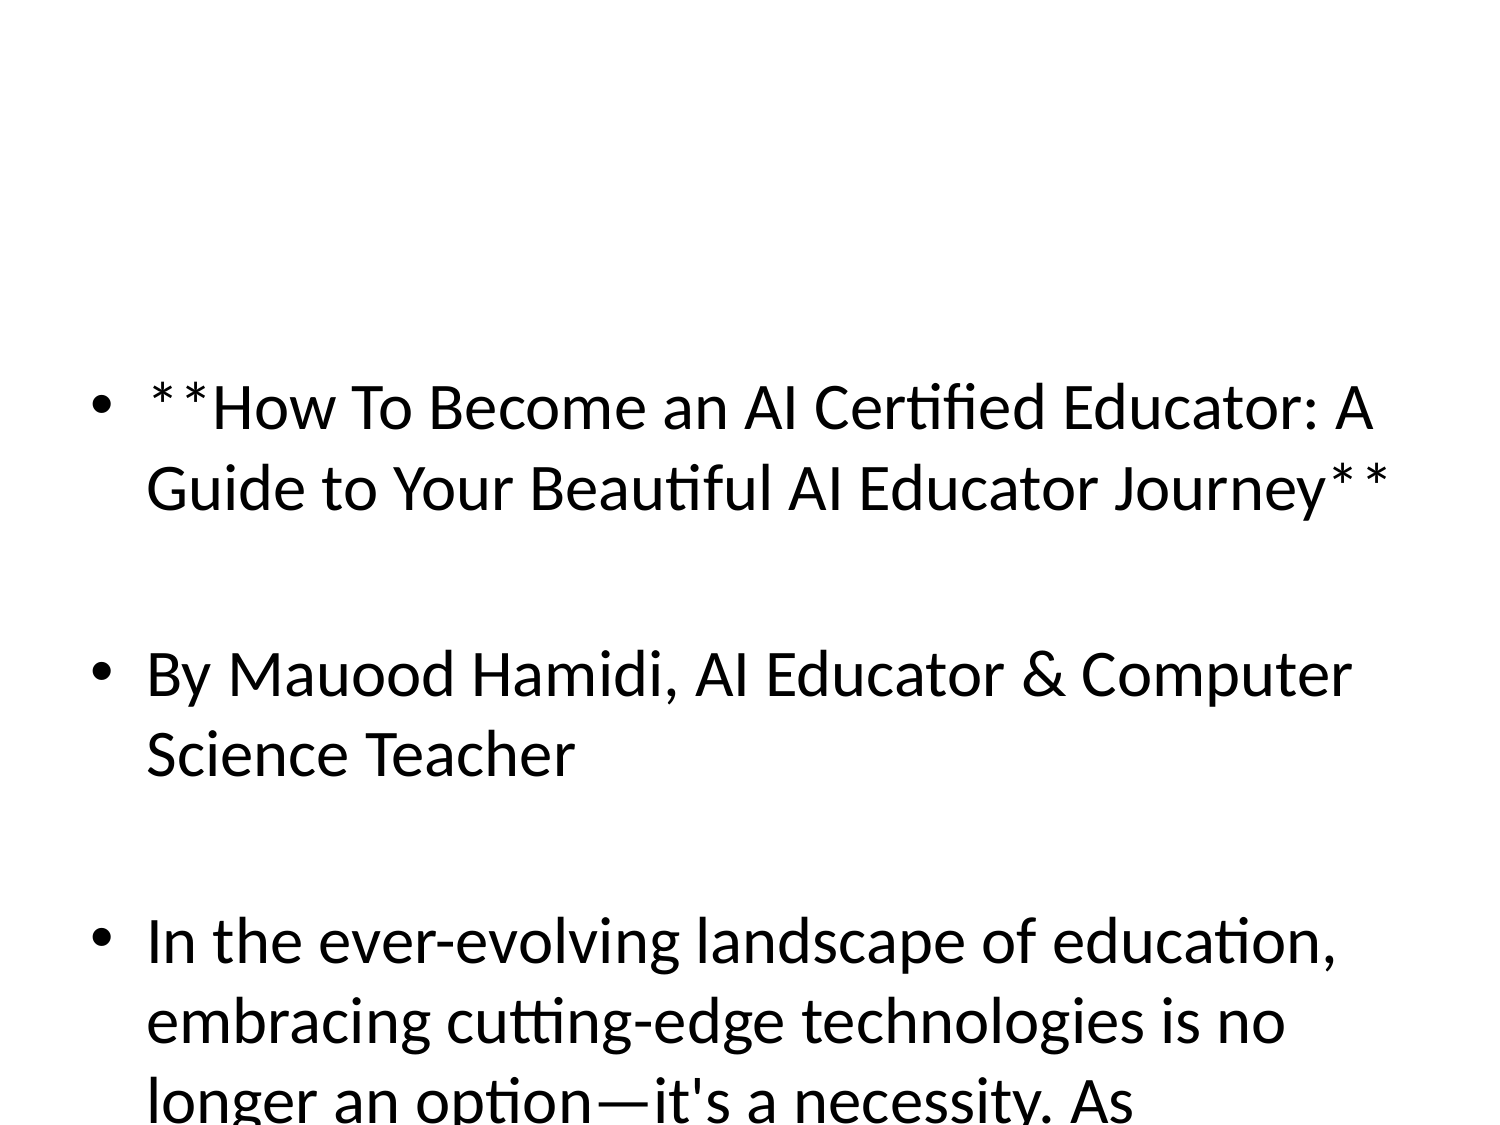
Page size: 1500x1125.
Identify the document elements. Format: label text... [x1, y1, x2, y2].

list **How To Become an AI Certified Educator: A Guide to Your Beautiful AI Educator Journey** By Mauood Hamidi, AI Educator & Computer Science Teacher In the ever-evolving landscape of education, embracing cutting-edge technologies is no longer an option—it's a necessity. As educators, our role is not just to impart knowledge but also to empower our students with skills that will shape their future. And in this era of rapid technological advancements, one of the most powerful tools at our disposal is Artificial Intelligence (AI). I'm excited to share my journey towards becoming an AI Certified Educator and the transformative insights I've gained through the course "An Essential Guide to AI for Educators" on the aiforeducation.io platform. This course, led by the brilliant Amanda Bickerstaff, Founder and CEO of AI for Education, has been an eye-opening experience that has revolutionized the way I approach teaching and learning. **Navigating the AI Landscape** The journey begins with a comprehensive exploration of AI in Module 1, where you delve into the fundamentals with lessons on AI glossary, objectives, myths, and facts. This foundation paves the way for deeper understanding as you progress through the course. **Harnessing the Power of ChatGPT** Modules 2 and 3 bring you into the world of ChatGPT, an AI language model that has the potential to transform interactions and learning experiences. You learn not only how to use ChatGPT but also how to engineer prompts effectively—a skill that's invaluable for creating engaging and informative AI-powered classroom settings. **Strategies and Ethics in AI Integration** From strategies for integrating ChatGPT effectively (Module 4) to exploring the ethical implications of AI in education (Module 5), the course equips you with tools to navigate this technological frontier responsibly and ethically. **Empowering Students with AI** As educators, our ultimate goal is to empower our students. Modules 6 and 7 guide you through introducing students to AI and ChatGPT. These modules enable you to cultivate curiosity, critical thinking, and creativity in your students, setting them up for success in an AI-enabled world. **A Journey of Growth and Impact** Upon completing all 39 lessons and passing the MCQ quizzes, I received my AI Educator certificate, a testament to the transformation I underwent during this course. The knowledge gained doesn't just stay with me; it's imparted to my students, colleagues, and educational community, creating a ripple effect of empowerment. **Building AI Educator Skills** In addition to this course, here are some other ways educators can build their AI skills: 1. **Online Workshops and Webinars:** Many organizations offer free or paid workshops that focus on AI in education. These workshops provide hands-on experiences and insights from experts. 2. **Collaborative Learning:** Join online communities, forums, or social media groups dedicated to AI in education. Engage in discussions, share resources, and learn from fellow educators. 3. **Experimentation:** Experiment with AI tools in your classroom. Integrate AI-powered platforms, chatbots, or AI-driven projects into your curriculum to provide students with real-world experiences. 4. **Continuous Learning:** Stay updated with AI trends and developments by following AI-related blogs, podcasts, and academic journals. Attend conferences or seminars to hear from thought leaders. **A Transformative Future Awaits** The journey to becoming an AI Certified Educator has opened my eyes to the vast possibilities that AI brings to education. With the right knowledge, tools, and strategies, we can create immersive, engaging, and ethical learning environments that prepare our students for the challenges and opportunities of the future. It's a beautiful journey that enhances both teaching and learning, and I'm thrilled to be part of this technological evolution. Join me and countless educators worldwide in embracing AI for education. Let's shape a future where technology enhances, enriches, and empowers the learning journey of every student. #AIinEducation #AIforEducators #EmpoweringEducation #TechnologyInnovation [75, 262, 1425, 1005]
